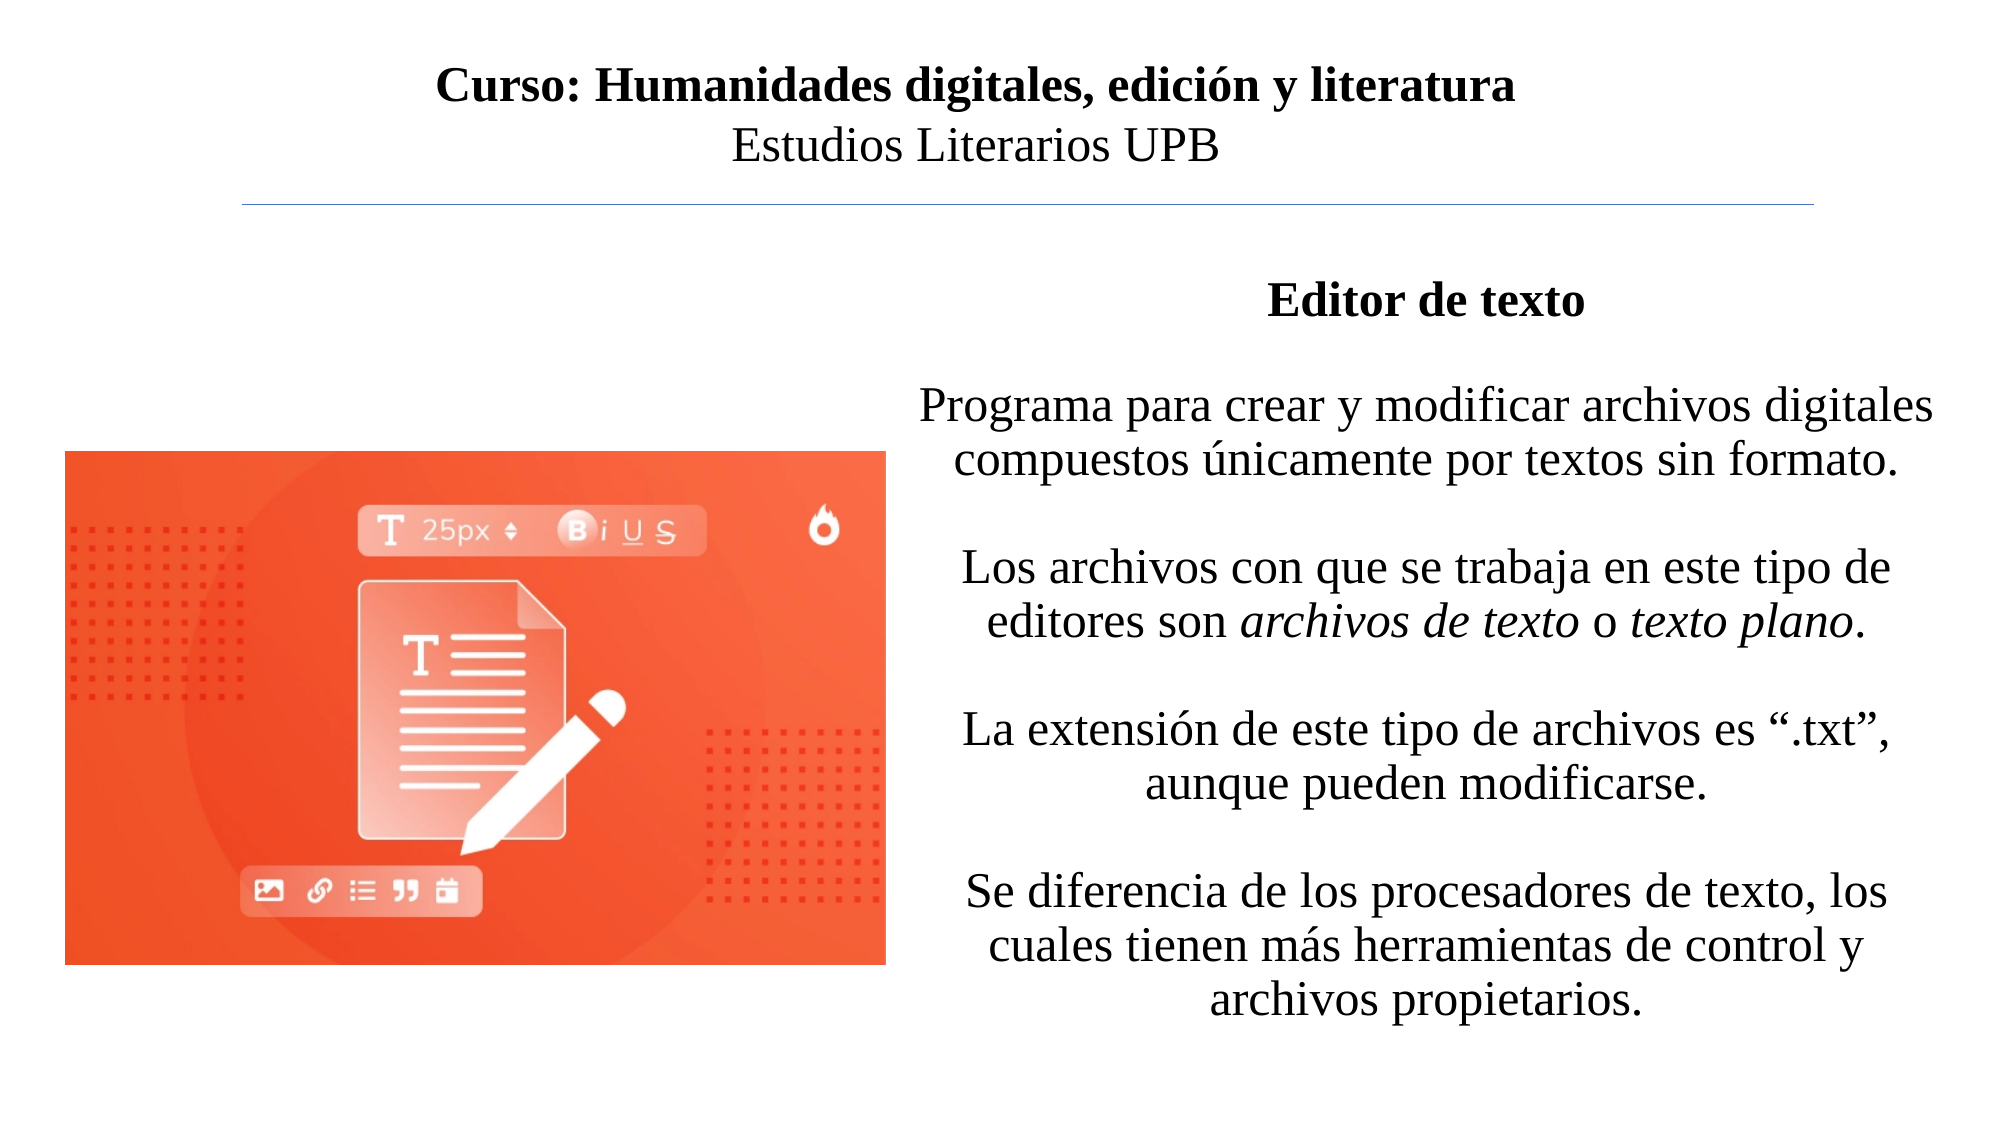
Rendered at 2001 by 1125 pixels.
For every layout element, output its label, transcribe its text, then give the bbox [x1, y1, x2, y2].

text_box Editor de texto [1179, 224, 1674, 335]
title Programa para crear y modificar archivos digitales compuestos únicamente por textos sin formato. Los archivos con que se trabaja en este tipo de editores son archivos de texto o texto plano. La extensión de este tipo de archivos es “.txt”, aunque pueden modificarse. Se diferencia de los procesadores de texto, los cuales tienen más herramientas de control y archivos propietarios. [885, 923, 1968, 1034]
picture [65, 451, 886, 965]
text_box Curso: Humanidades digitales, edición y literatura Estudios Literarios UPB [414, 44, 1551, 180]
